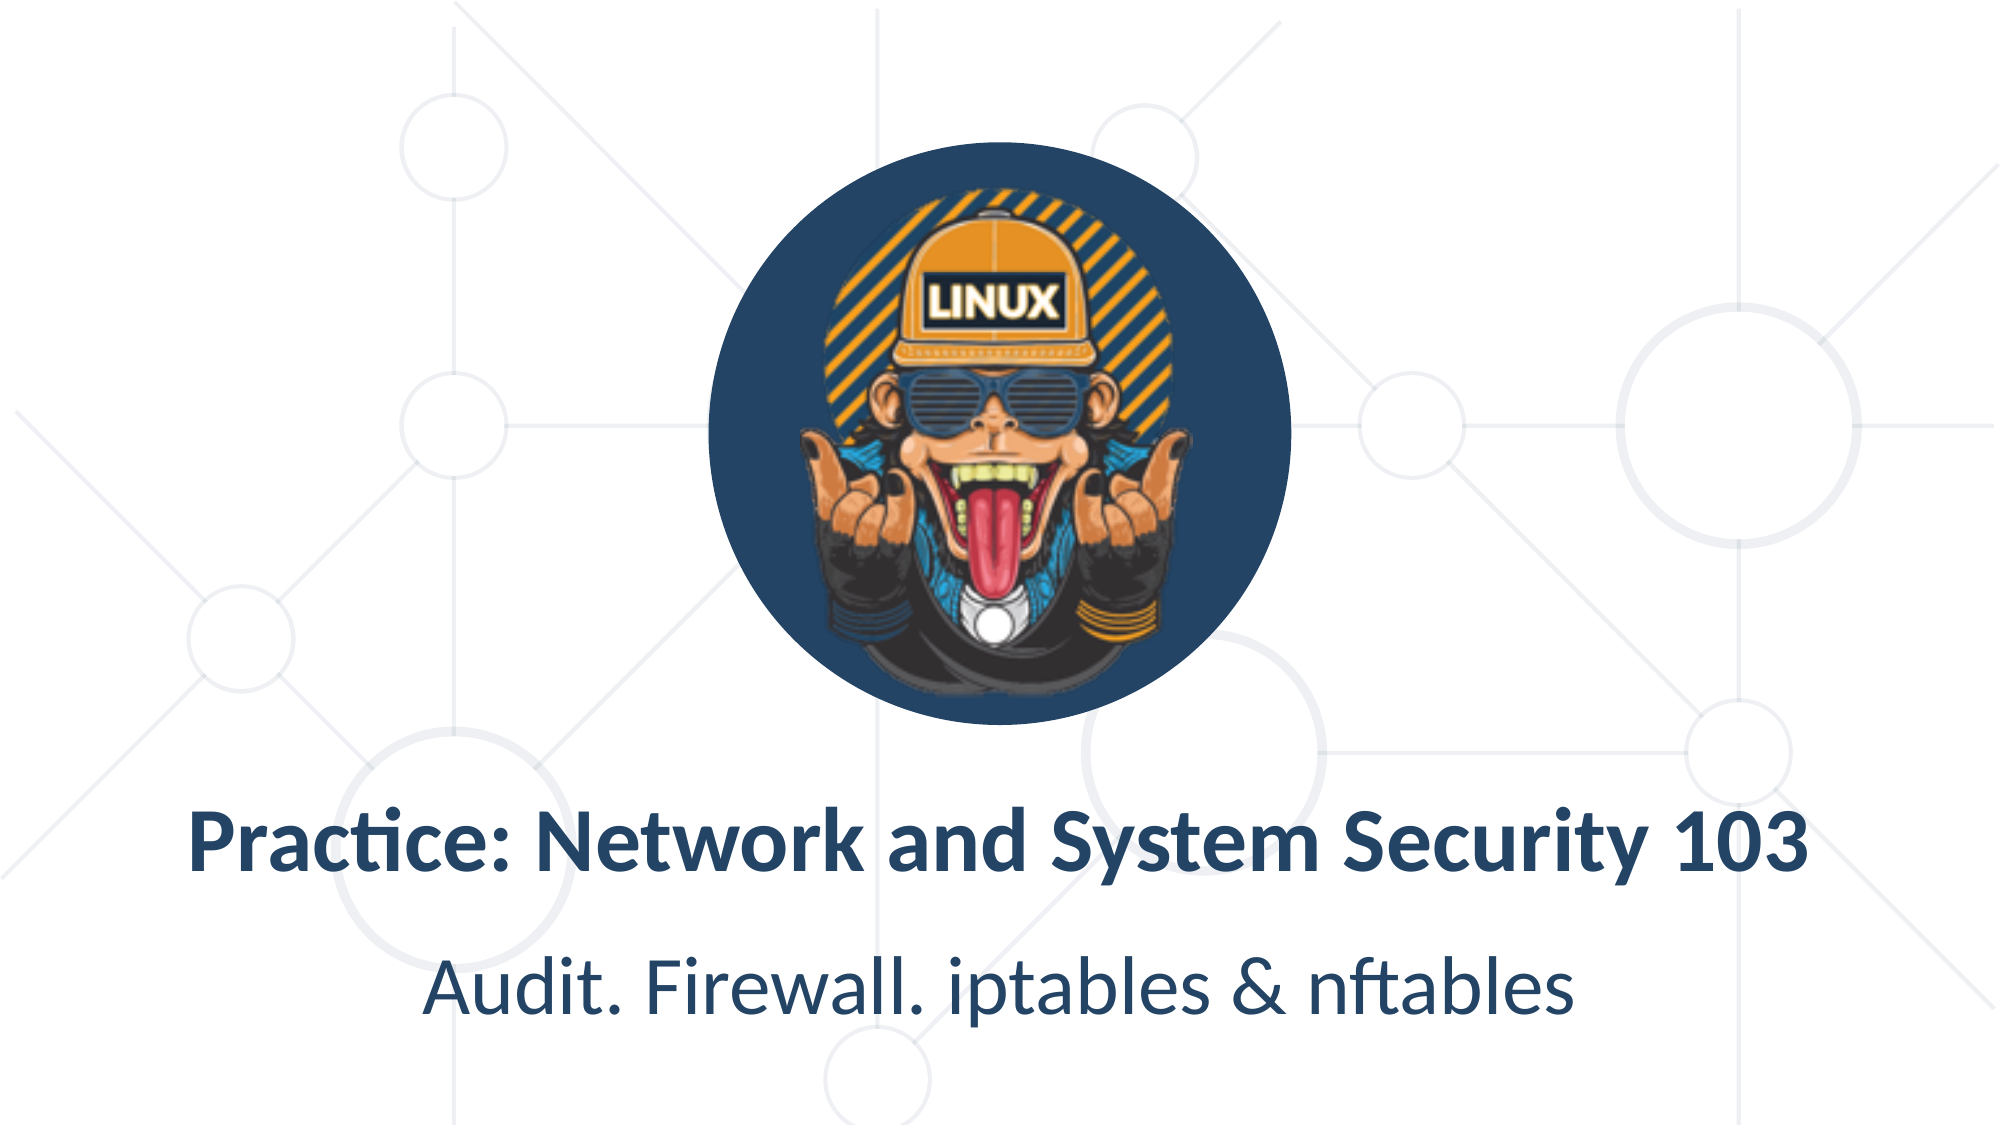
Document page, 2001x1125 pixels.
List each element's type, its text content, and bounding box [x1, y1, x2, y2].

picture [800, 185, 1193, 698]
title Practice: Network and System Security 103 [100, 771, 1900, 898]
subtitle Audit. Firewall. iptables & nftables [100, 916, 1900, 1043]
